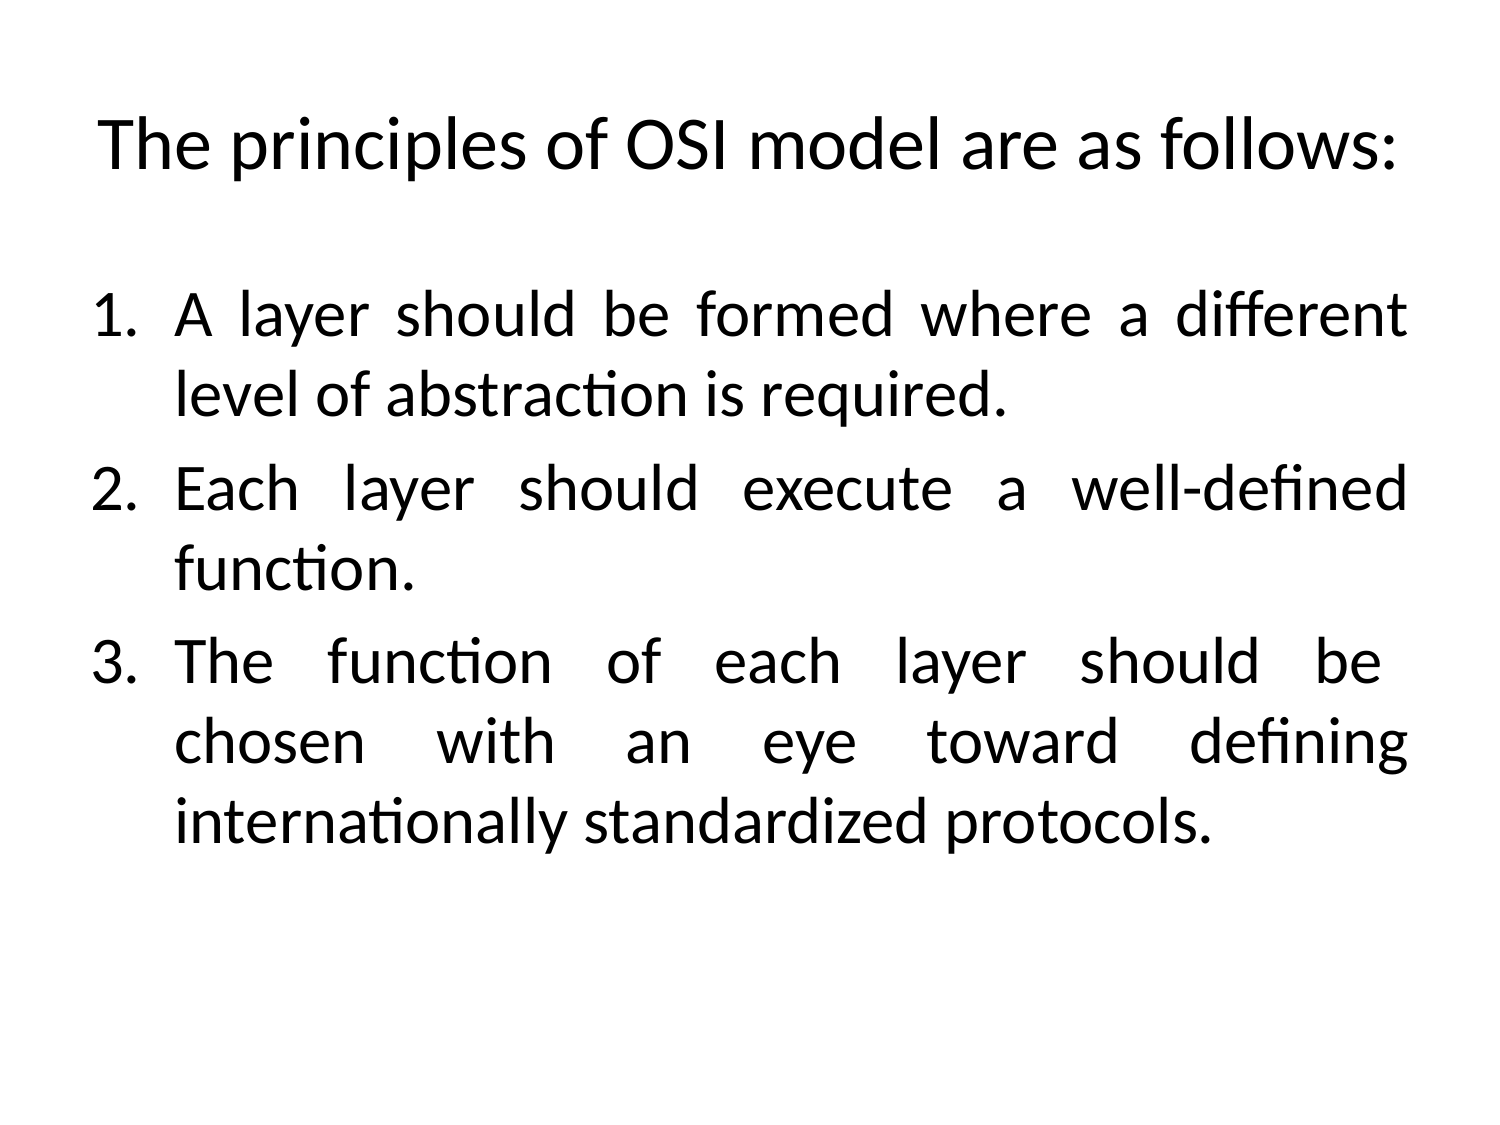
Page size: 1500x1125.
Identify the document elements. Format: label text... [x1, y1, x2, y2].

title The principles of OSI model are as follows: [75, 45, 1425, 233]
list A layer should be formed where a different level of abstraction is required. Each layer should execute a well-defined function. The function of each layer should be chosen with an eye toward defining internationally standardized protocols. [75, 262, 1425, 1005]
